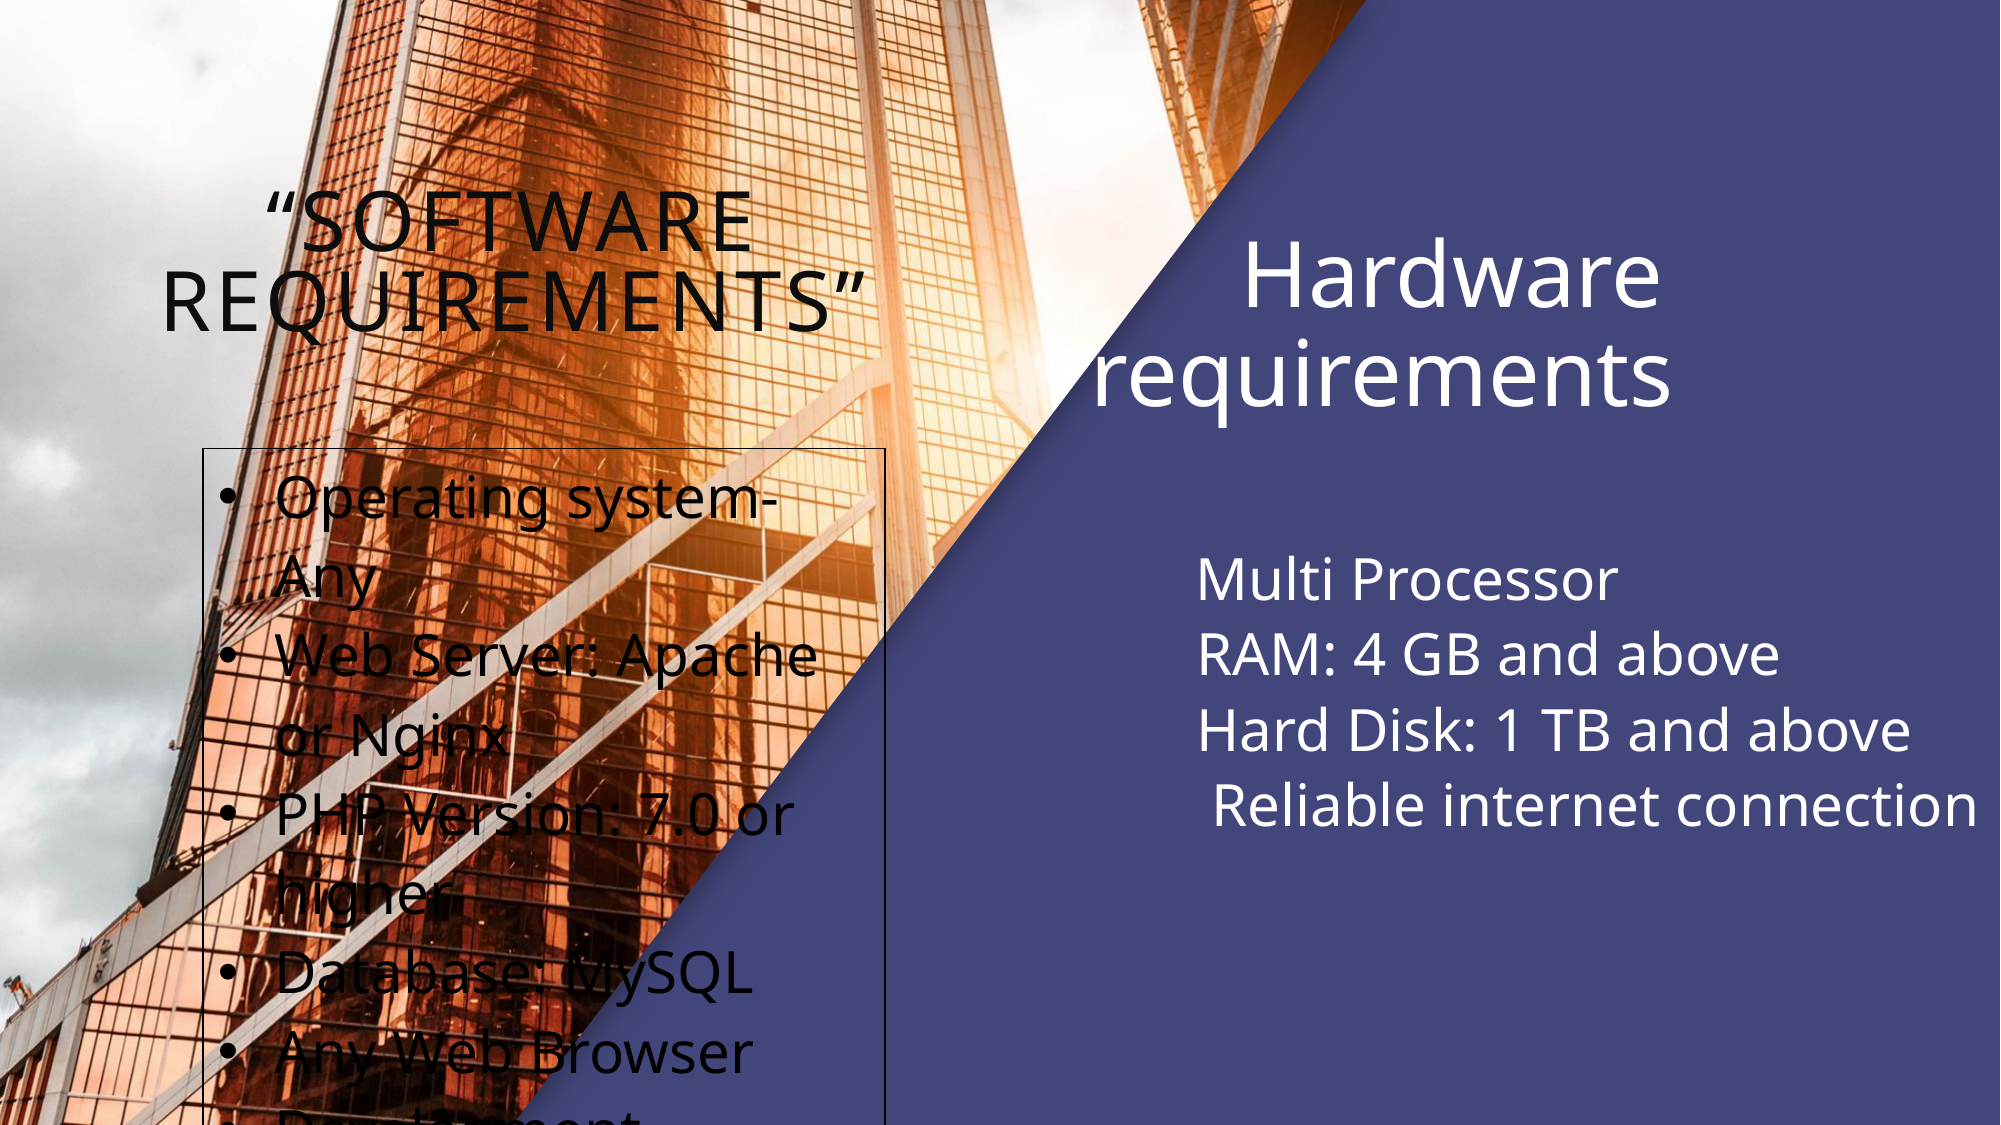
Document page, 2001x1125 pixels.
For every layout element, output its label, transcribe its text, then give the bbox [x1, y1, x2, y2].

picture [0, 0, 1367, 1125]
subtitle Hardware requirements Multi Processor RAM: 4 GB and above Hard Disk: 1 TB and above Reliable internet connection [1373, 184, 1998, 971]
